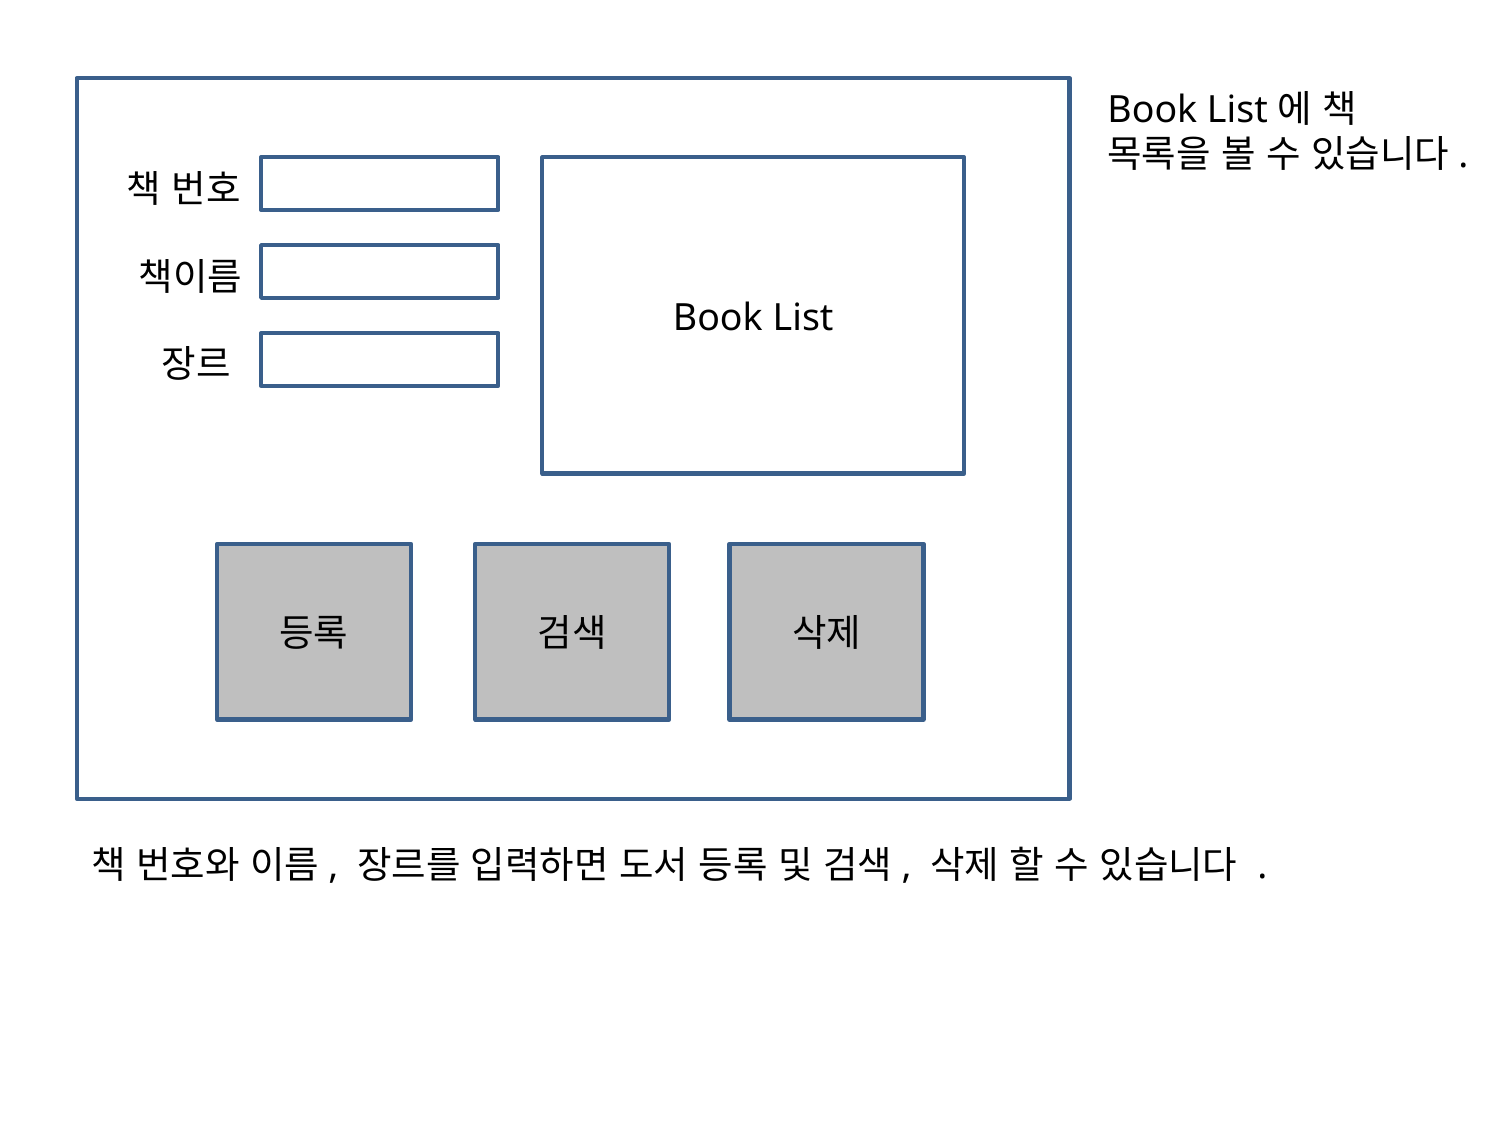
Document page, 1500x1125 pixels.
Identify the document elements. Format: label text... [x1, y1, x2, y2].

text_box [76, 77, 1070, 799]
text_box 책 번호와 이름, 장르를 입력하면 도서 등록 및 검색, 삭제 할 수 있습니다 . [76, 834, 1388, 894]
text_box Book List에 책 목록을 볼 수 있습니다. [1092, 78, 1483, 183]
